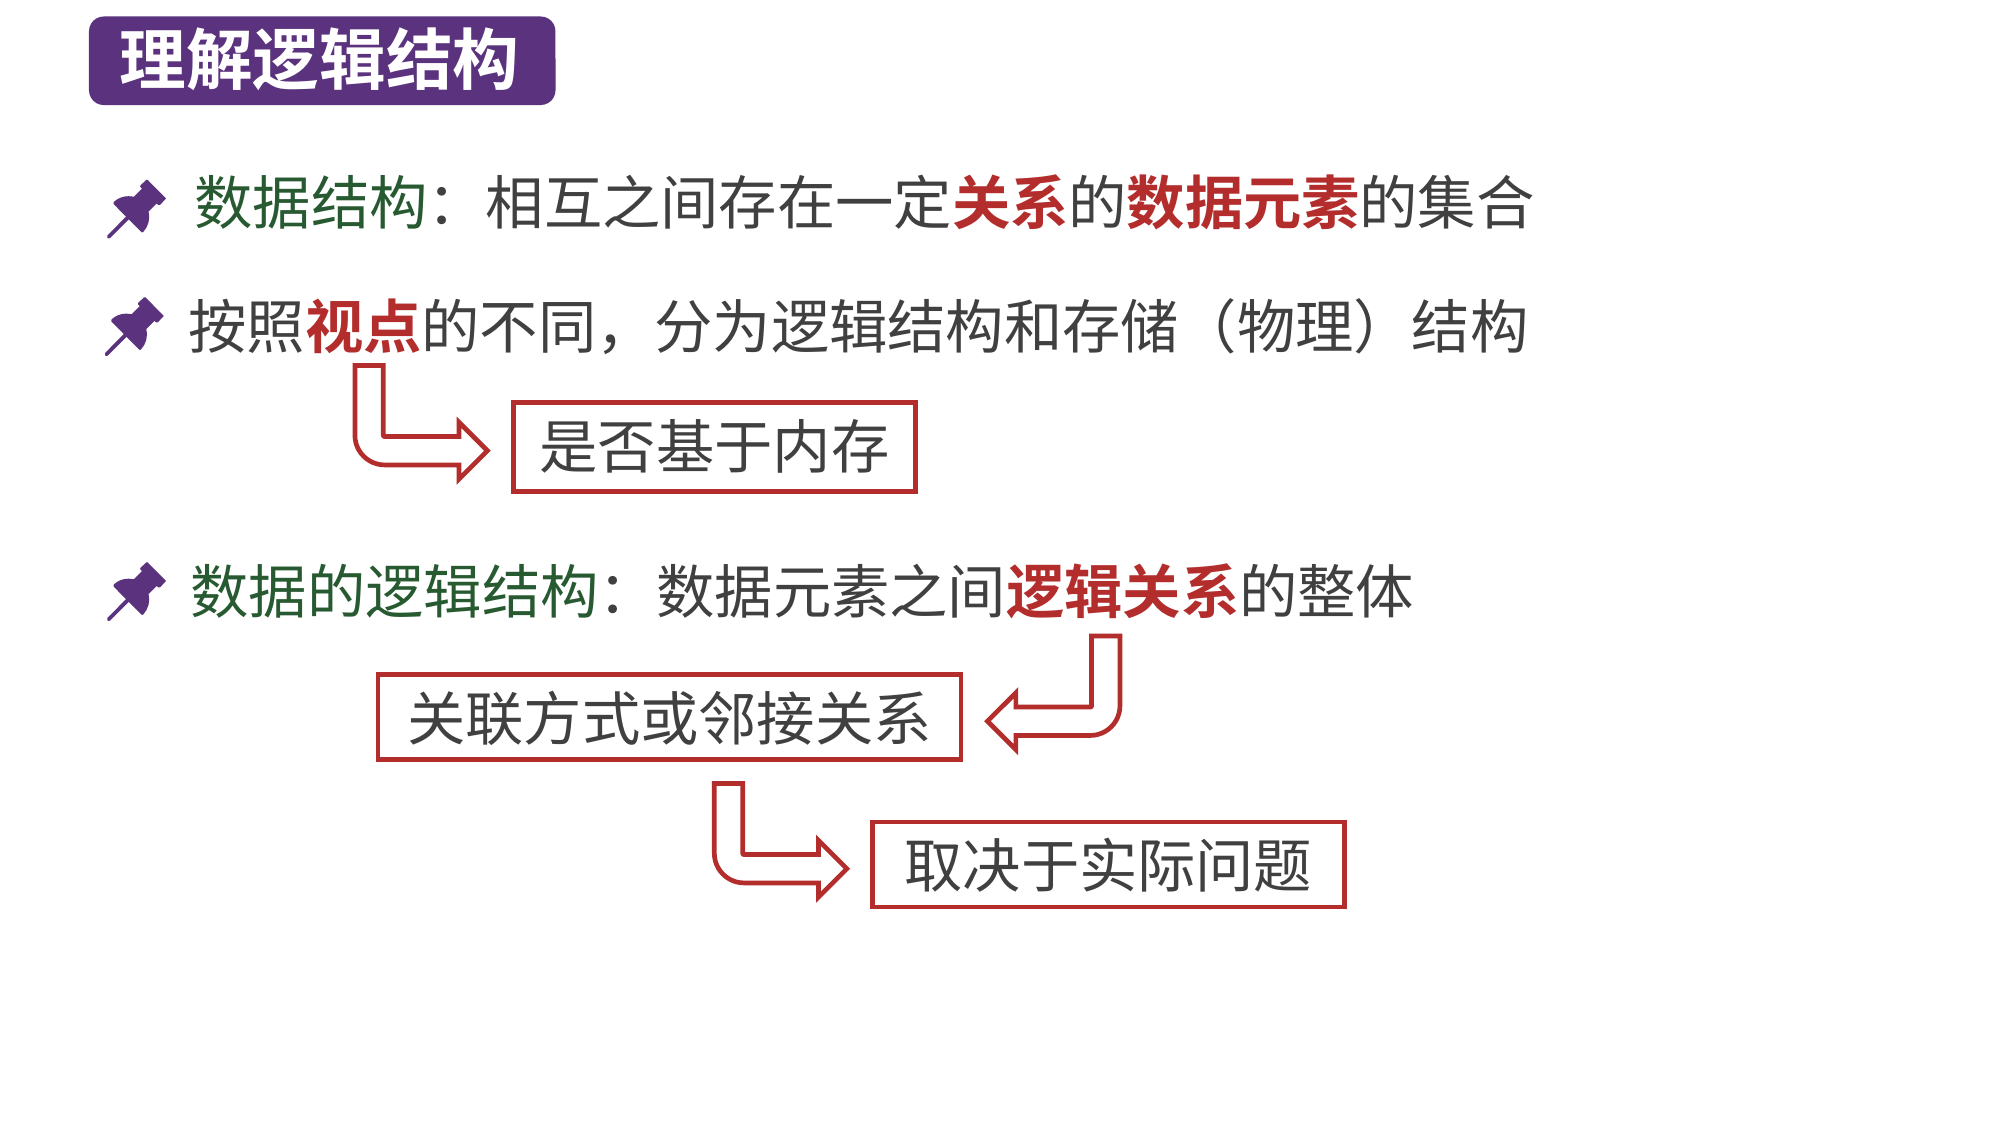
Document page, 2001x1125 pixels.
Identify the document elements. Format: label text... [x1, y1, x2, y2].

text_box 数据结构：相互之间存在一定关系的数据元素的集合 [180, 159, 1620, 250]
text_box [106, 547, 1838, 643]
text_box 理解逻辑结构 [104, 10, 558, 105]
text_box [714, 783, 1345, 908]
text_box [106, 179, 166, 239]
text_box [87, 15, 547, 107]
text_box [354, 365, 916, 492]
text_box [377, 636, 1121, 760]
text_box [104, 282, 1577, 378]
